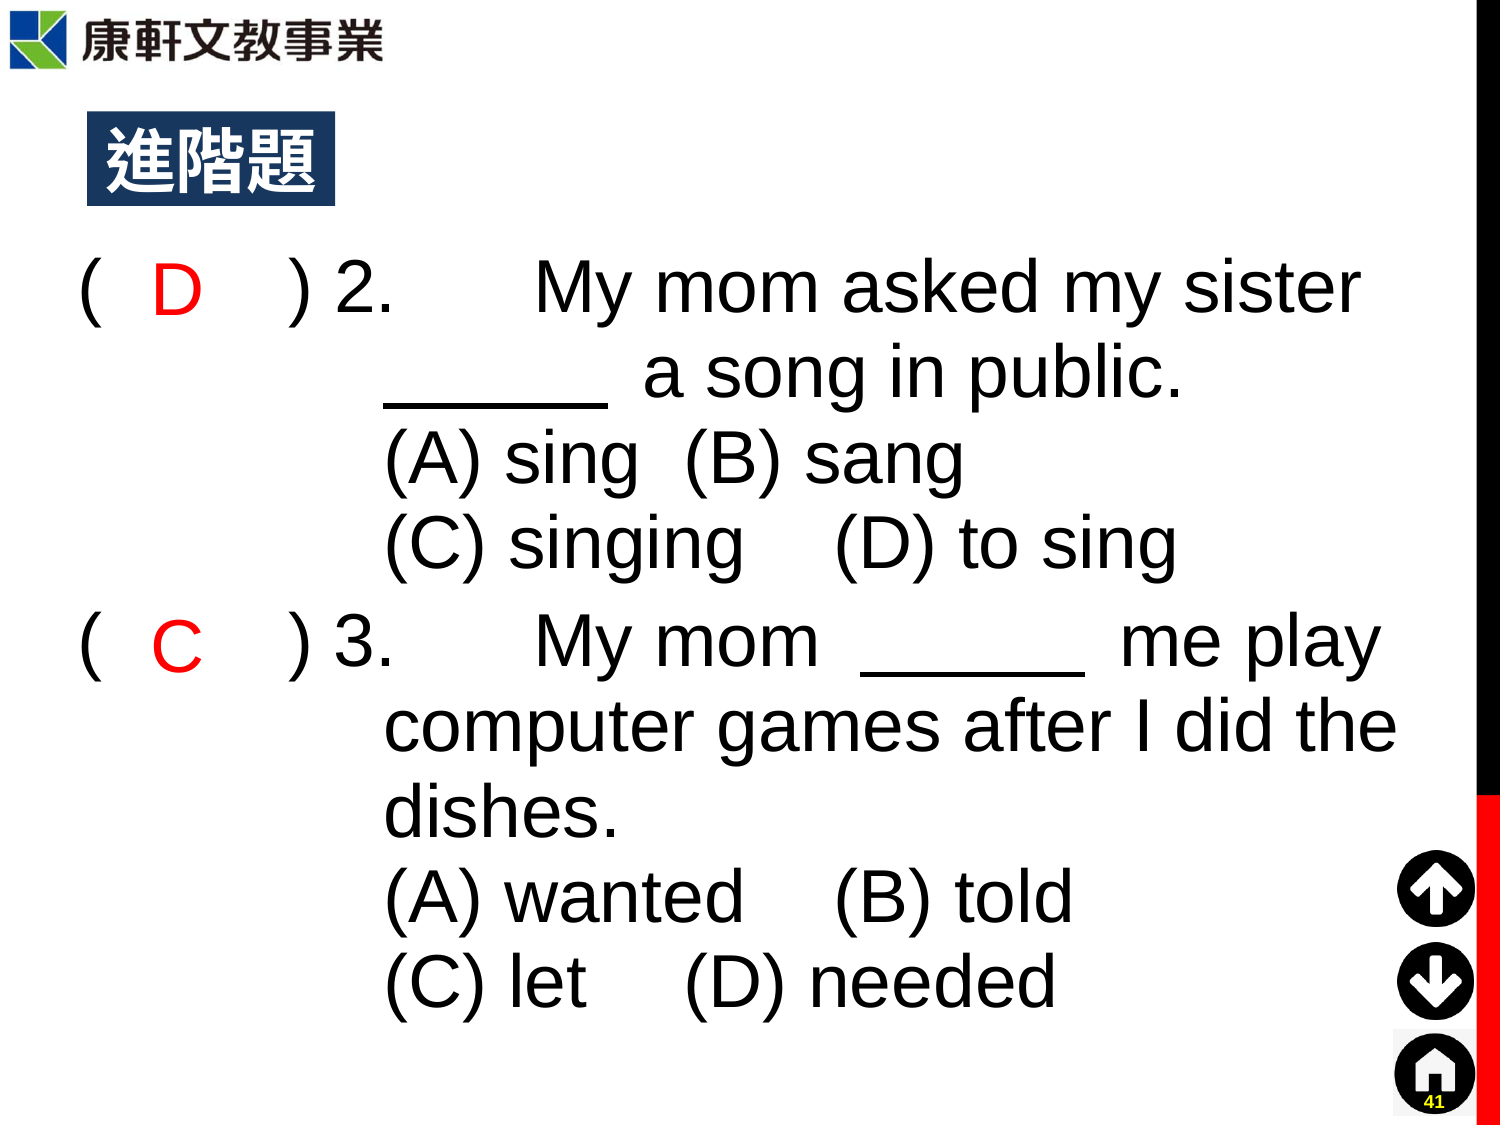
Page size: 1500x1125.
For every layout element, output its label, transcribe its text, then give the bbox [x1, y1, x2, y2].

text_box C [107, 605, 249, 696]
picture [1396, 942, 1475, 1020]
text_box ( ) 2. My mom asked my sister a song in public. (A) sing (B) sang (C) singing (D) to sing ( ) 3. My mom me play computer games after I did the dishes. (A) wanted (B) told (C) let (D) needed [58, 234, 1477, 1031]
picture [1397, 850, 1475, 928]
picture [1393, 1029, 1476, 1116]
picture [8, 9, 387, 70]
text_box D [107, 248, 249, 338]
text_box 進階題 [85, 109, 337, 208]
